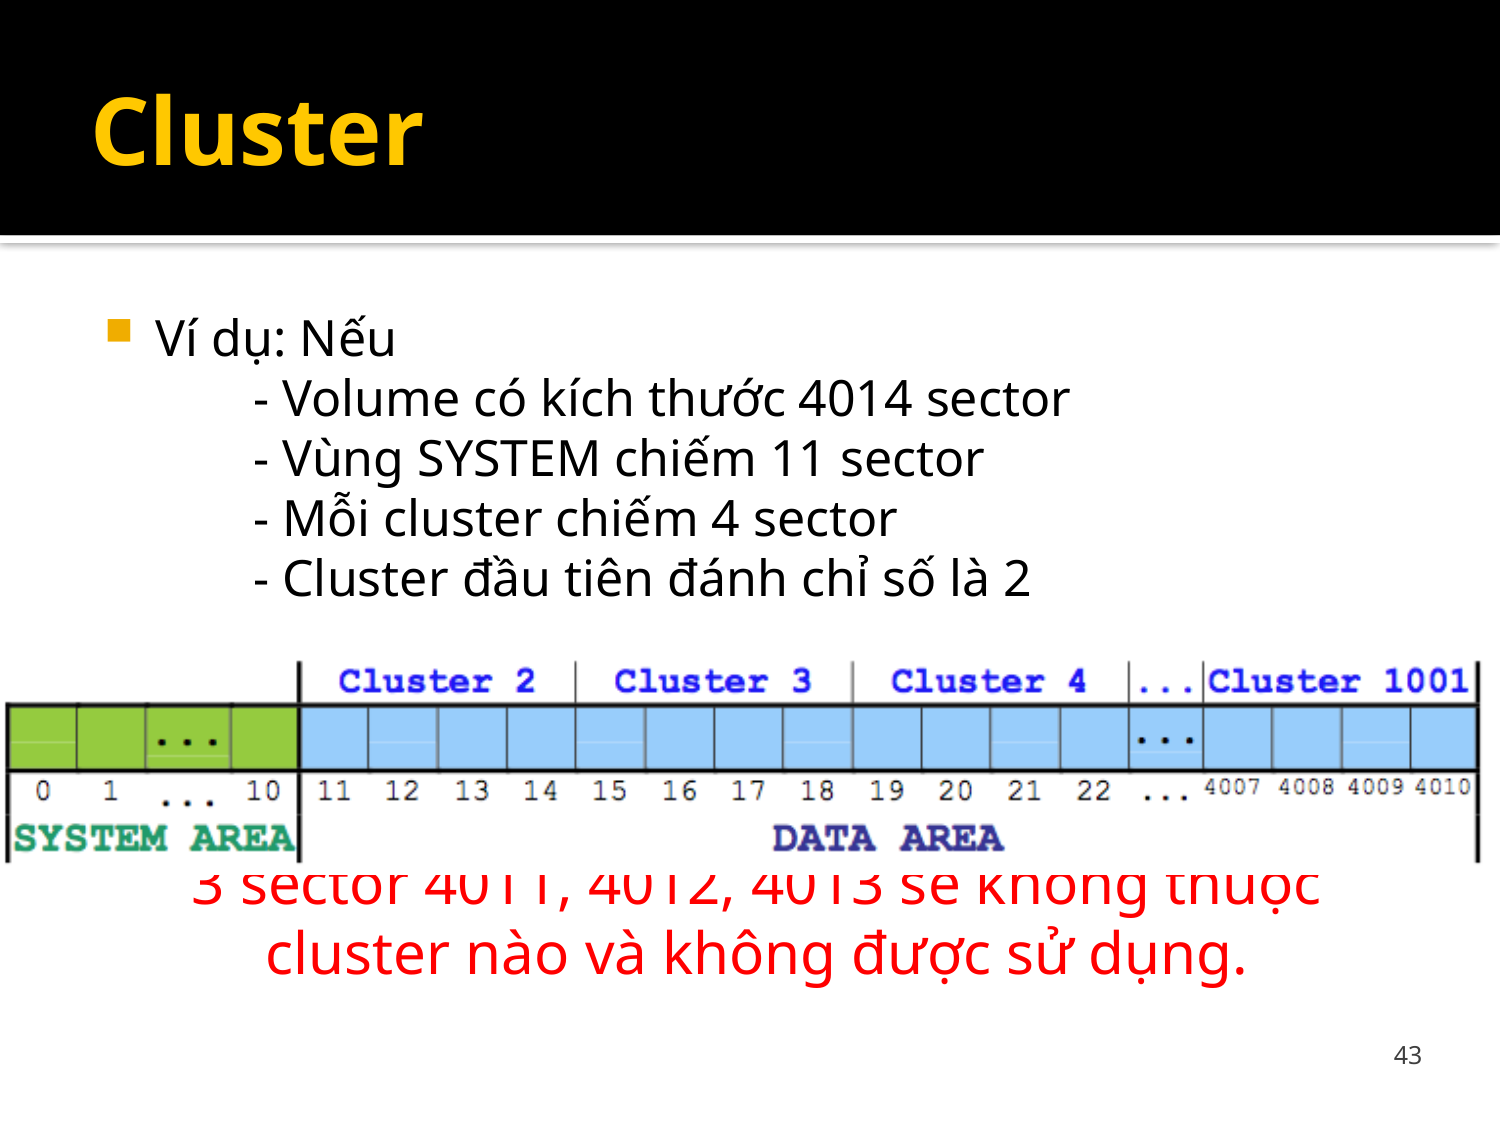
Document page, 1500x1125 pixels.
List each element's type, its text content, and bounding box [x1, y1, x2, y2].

list Ví dụ: Nếu - Volume có kích thước 4014 sector - Vùng SYSTEM chiếm 11 sector - Mỗi cluster chiếm 4 sector - Cluster đầu tiên đánh chỉ số là 2 3 sector 4011, 4012, 4013 sẽ không thuộc cluster nào và không được sử dụng. [75, 885, 1425, 1050]
list Ví dụ: Nếu - Volume có kích thước 4014 sector - Vùng SYSTEM chiếm 11 sector - Mỗi cluster chiếm 4 sector - Cluster đầu tiên đánh chỉ số là 2 3 sector 4011, 4012, 4013 sẽ không thuộc cluster nào và không được sử dụng. [75, 291, 1425, 634]
picture [0, 636, 1498, 875]
slide_number 43 [1337, 988, 1438, 1074]
title Cluster [75, 25, 1425, 231]
